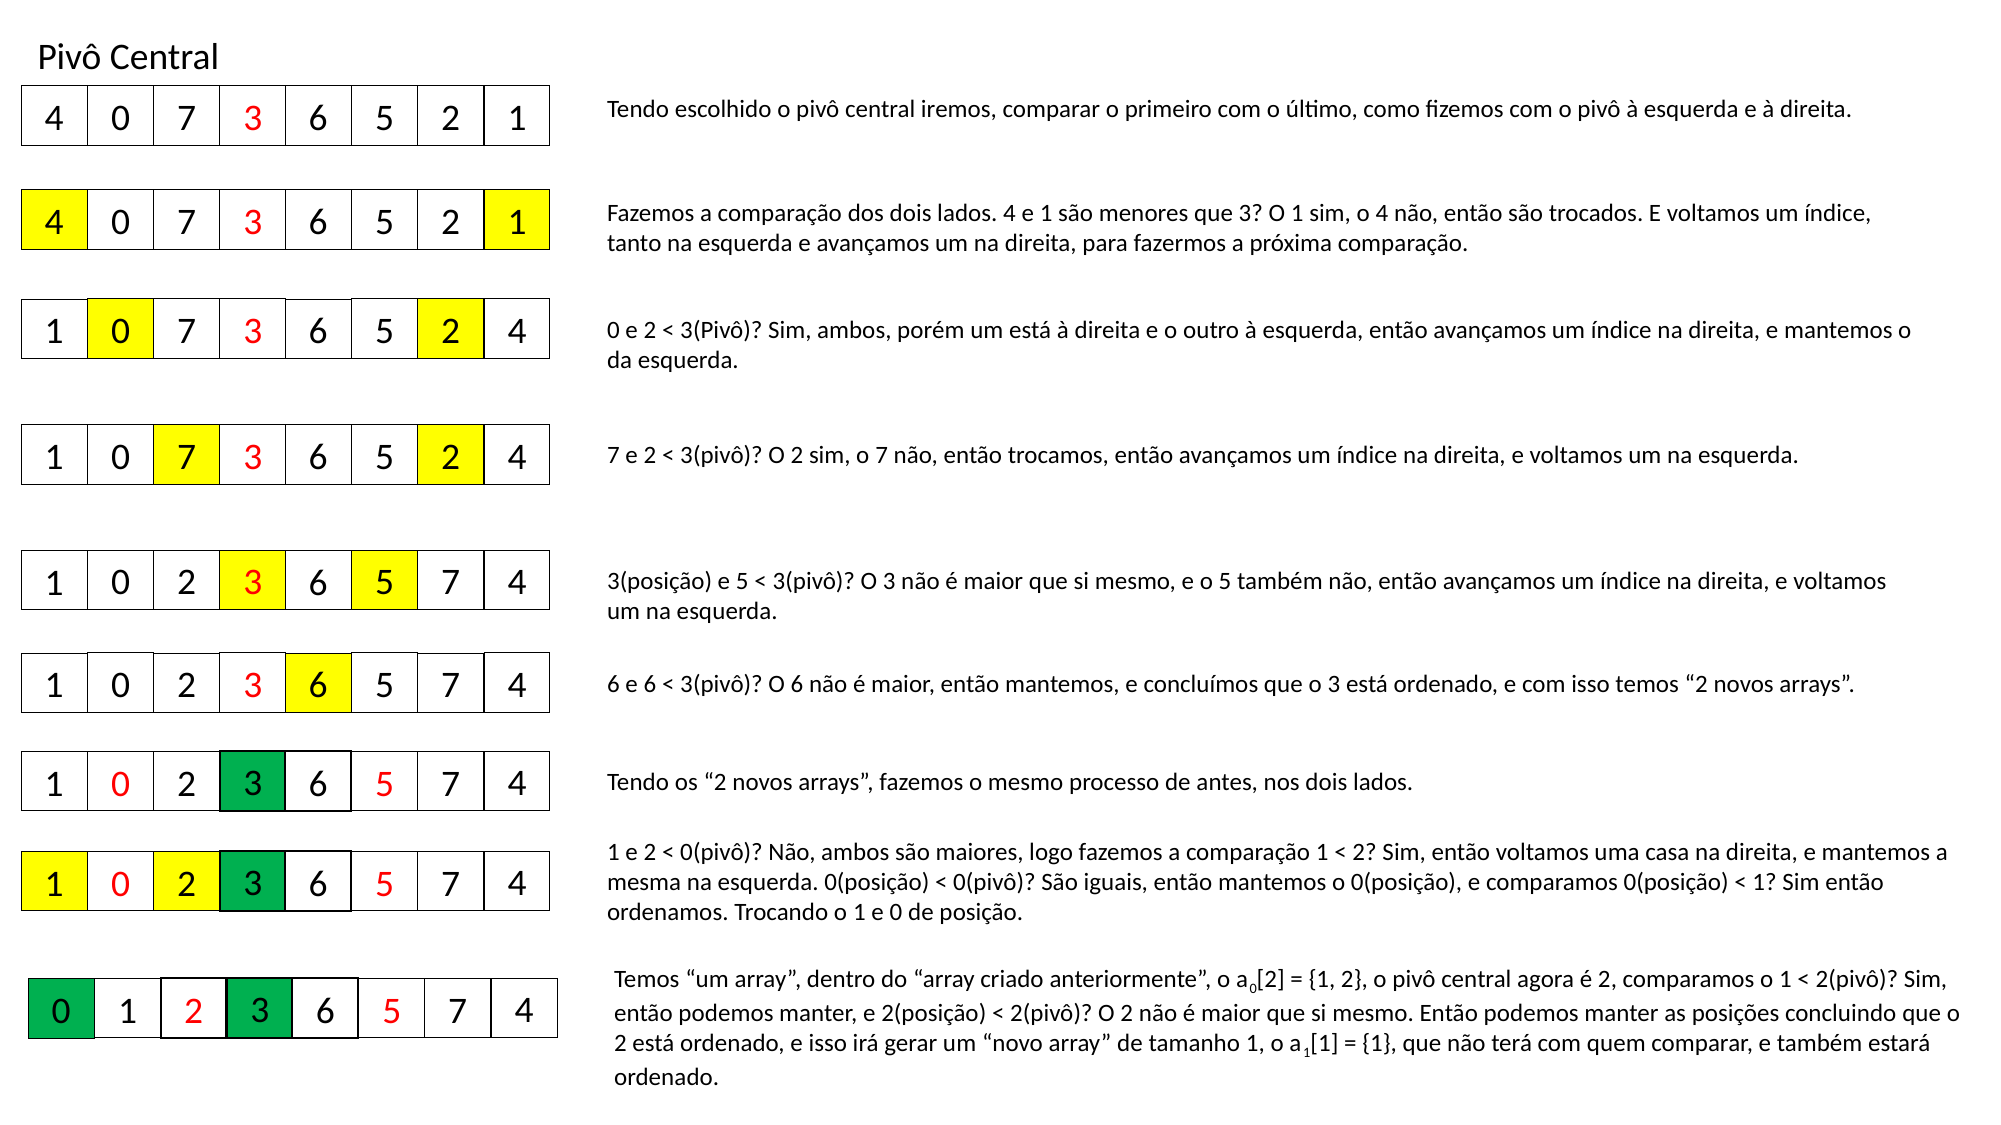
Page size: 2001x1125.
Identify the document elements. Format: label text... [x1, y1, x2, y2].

text_box 7 e 2 < 3(pivô)? O 2 sim, o 7 não, então trocamos, então avançamos um índice na direita, e voltamos um na esquerda. [592, 431, 1938, 477]
text_box Fazemos a comparação dos dois lados. 4 e 1 são menores que 3? O 1 sim, o 4 não, então são trocados. E voltamos um índice, tanto na esquerda e avançamos um na direita, para fazermos a próxima comparação. [592, 189, 1938, 265]
text_box Pivô Central [22, 24, 235, 85]
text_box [21, 750, 550, 812]
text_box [28, 978, 558, 1039]
text_box 3(posição) e 5 < 3(pivô)? O 3 não é maior que si mesmo, e o 5 também não, então avançamos um índice na direita, e voltamos um na esquerda. [592, 557, 1938, 632]
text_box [21, 851, 550, 912]
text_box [21, 189, 550, 251]
text_box Temos “um array”, dentro do “array criado anteriormente”, o a0[2] = {1, 2}, o pivô central agora é 2, comparamos o 1 < 2(pivô)? Sim, então podemos manter, e 2(posição) < 2(pivô)? O 2 não é maior que si mesmo. Então podemos manter as posições concluindo que o 2 está ordenado, e isso irá gerar um “novo array” de tamanho 1, o a1[1] = {1}, que não terá com quem comparar, e também estará ordenado. [599, 955, 1986, 1099]
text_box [21, 85, 550, 147]
text_box Tendo os “2 novos arrays”, fazemos o mesmo processo de antes, nos dois lados. [592, 757, 1938, 803]
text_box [21, 424, 550, 486]
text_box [21, 652, 550, 714]
text_box 1 e 2 < 0(pivô)? Não, ambos são maiores, logo fazemos a comparação 1 < 2? Sim, então voltamos uma casa na direita, e mantemos a mesma na esquerda. 0(posição) < 0(pivô)? São iguais, então mantemos o 0(posição), e comparamos 0(posição) < 1? Sim então ordenamos. Trocando o 1 e 0 de posição. [592, 828, 1979, 933]
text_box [21, 550, 550, 611]
text_box Tendo escolhido o pivô central iremos, comparar o primeiro com o último, como fizemos com o pivô à esquerda e à direita. [592, 85, 1938, 131]
text_box 6 e 6 < 3(pivô)? O 6 não é maior, então mantemos, e concluímos que o 3 está ordenado, e com isso temos “2 novos arrays”. [592, 659, 1938, 705]
text_box 0 e 2 < 3(Pivô)? Sim, ambos, porém um está à direita e o outro à esquerda, então avançamos um índice na direita, e mantemos o da esquerda. [592, 305, 1938, 381]
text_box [21, 298, 550, 360]
